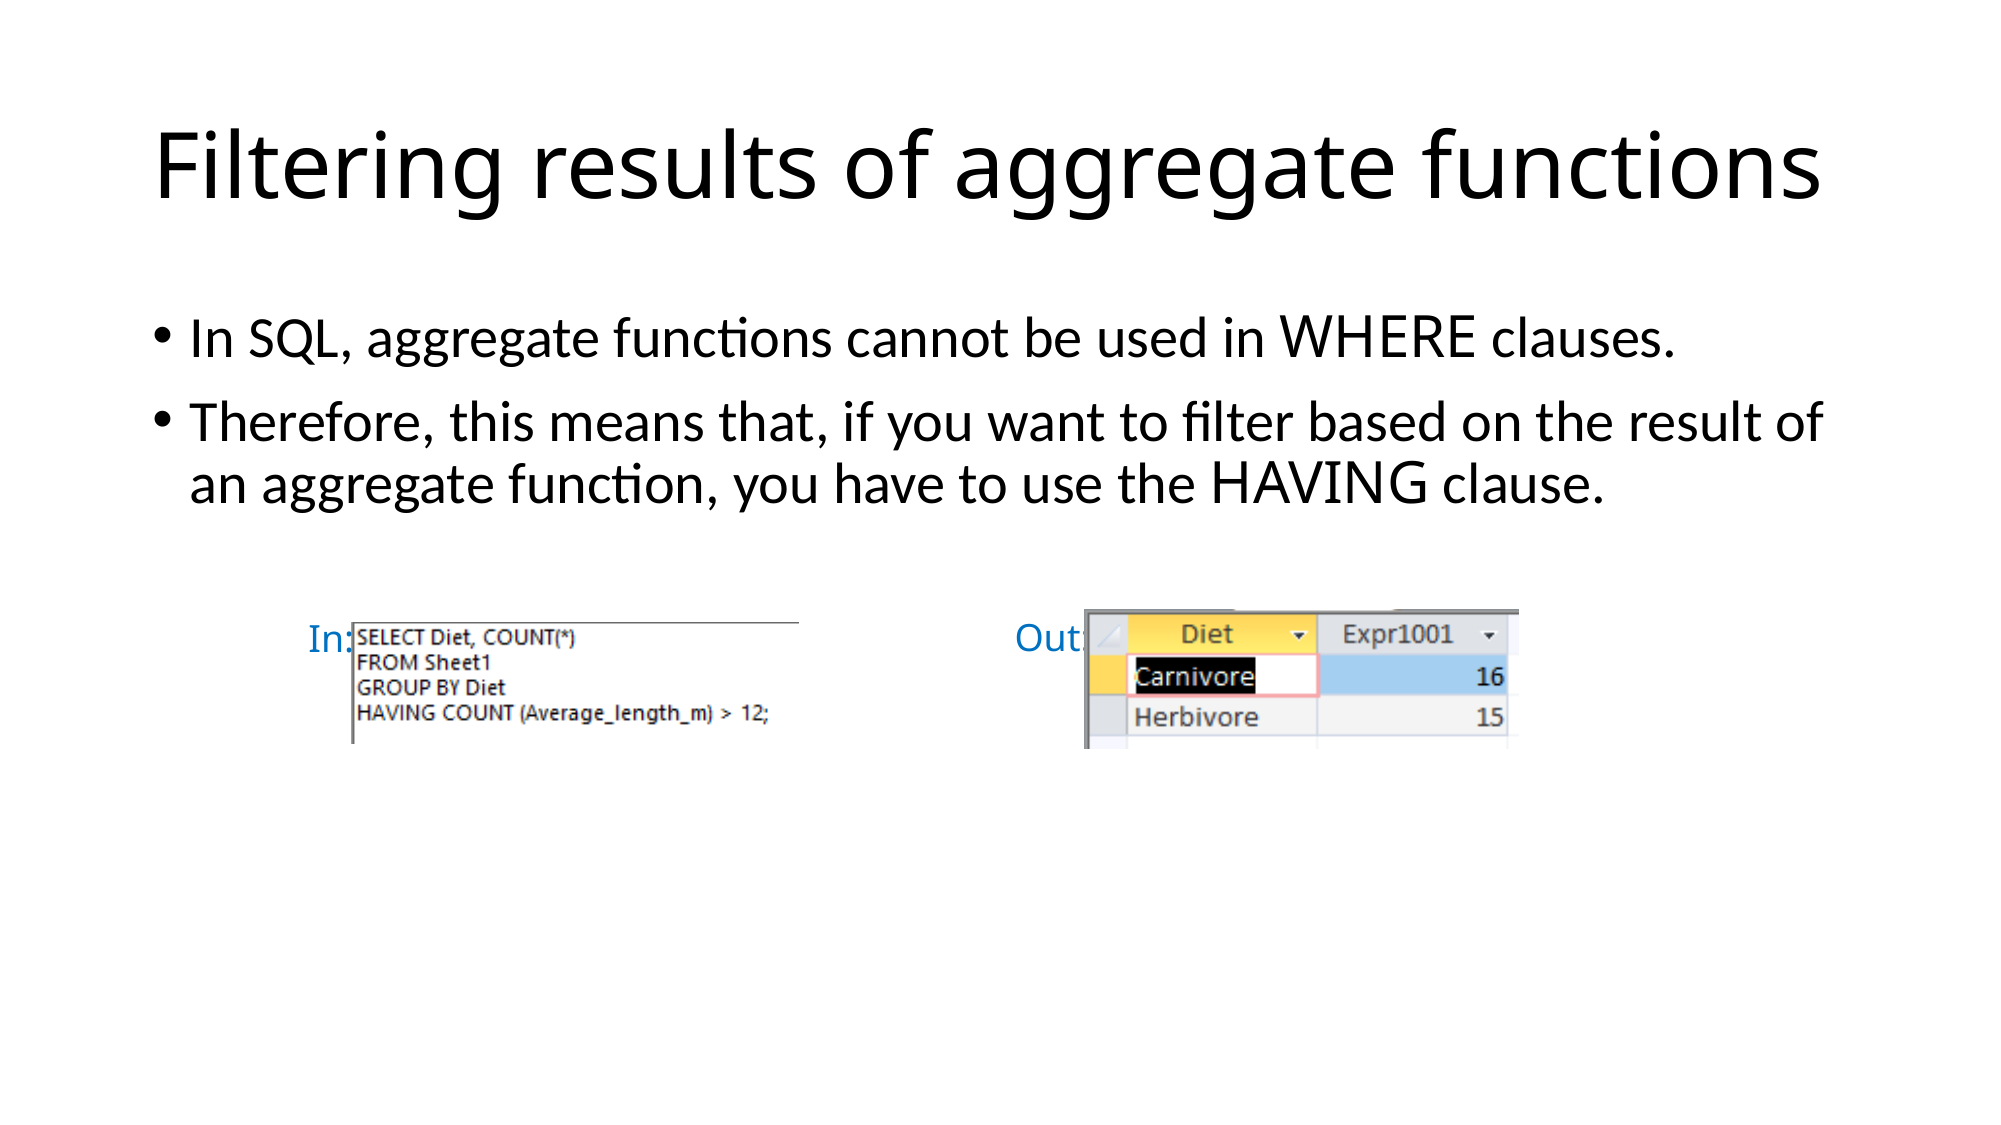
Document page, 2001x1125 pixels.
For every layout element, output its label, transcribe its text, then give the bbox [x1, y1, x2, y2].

text_box In: [293, 607, 453, 668]
text_box Out: [999, 606, 1159, 667]
title Filtering results of aggregate functions [137, 59, 1863, 278]
picture [351, 622, 799, 744]
picture [1084, 609, 1519, 749]
list In SQL, aggregate functions cannot be used in WHERE clauses. Therefore, this means that, if you want to filter based on the result of an aggregate function, you have to use the HAVING clause. [137, 299, 1863, 600]
